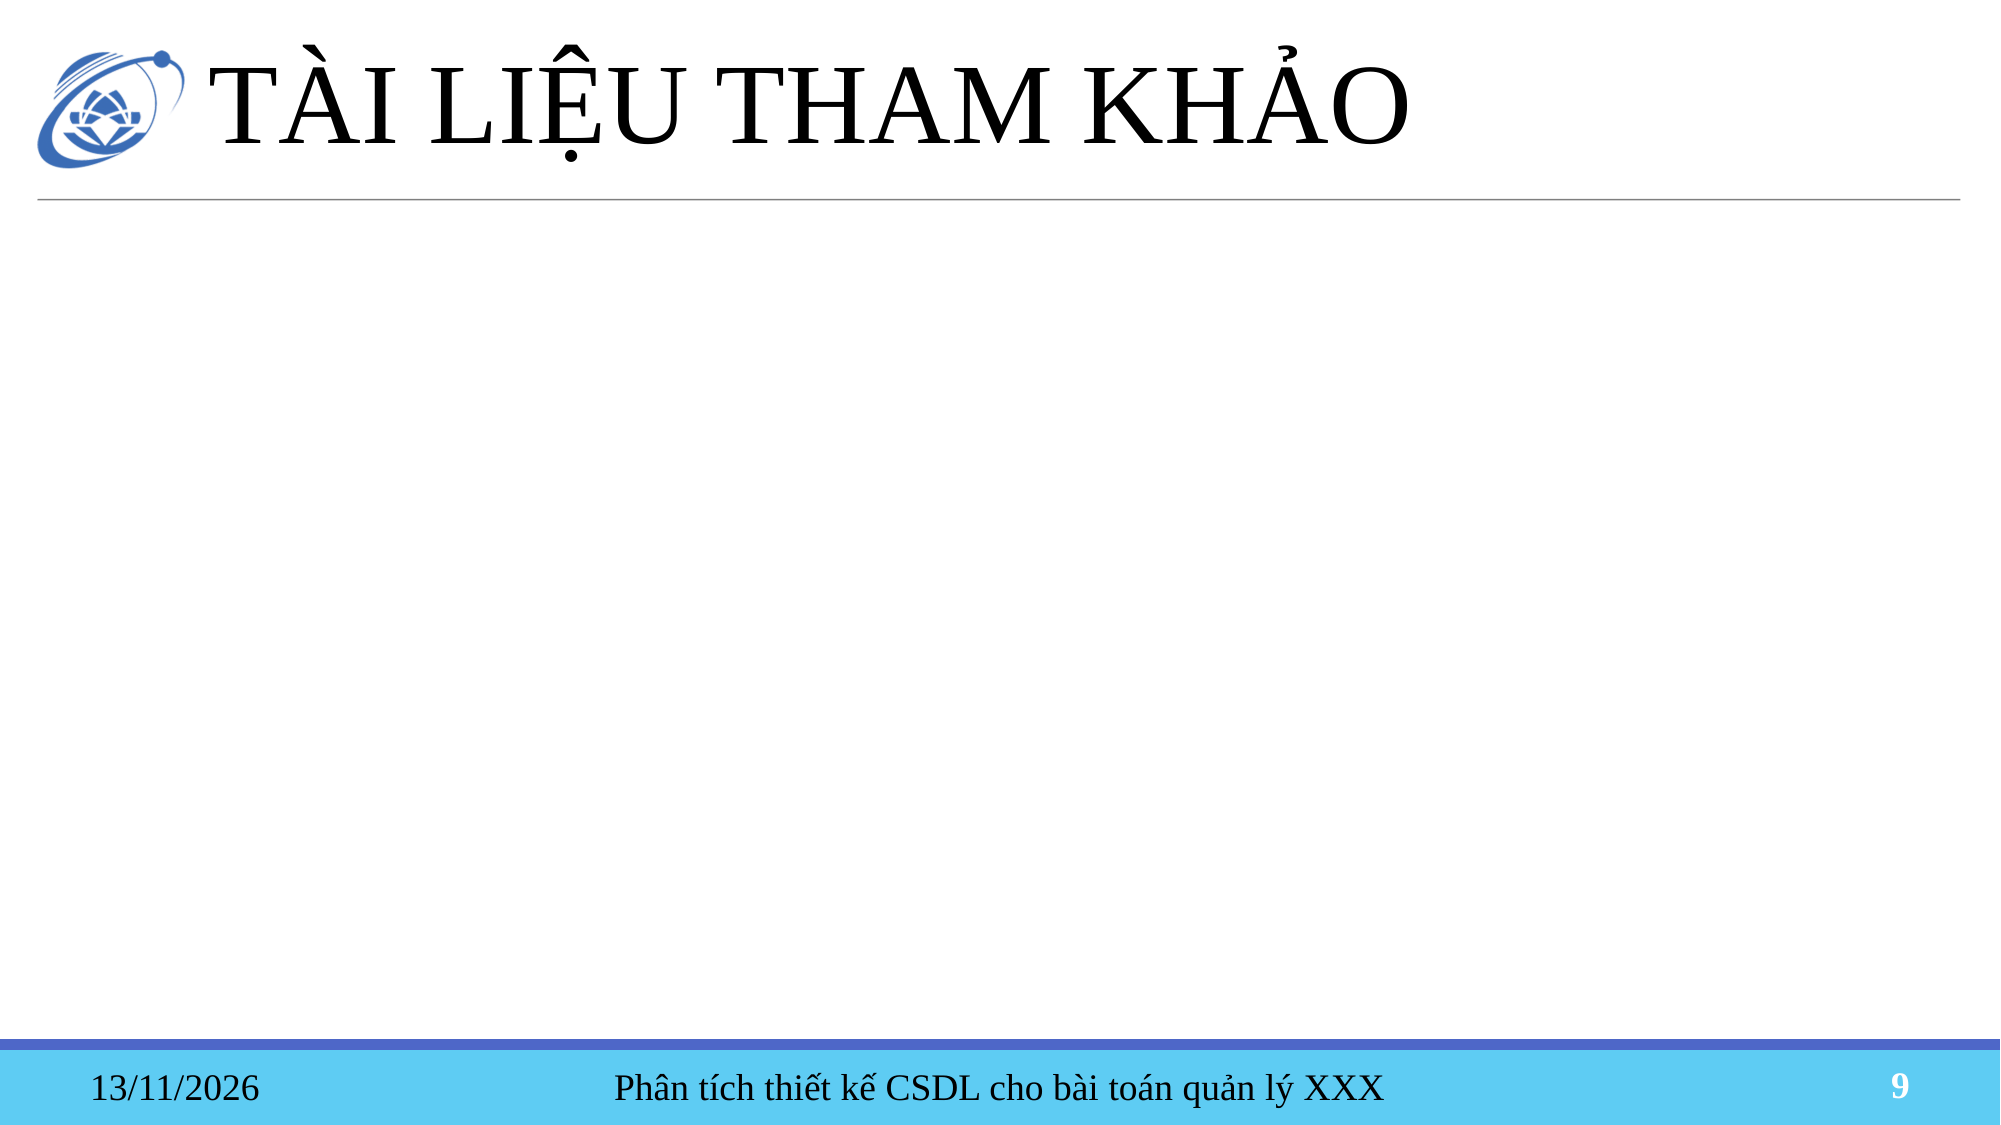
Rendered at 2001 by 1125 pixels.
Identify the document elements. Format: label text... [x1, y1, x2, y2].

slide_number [89, 1063, 285, 1109]
text_box TÀI LIỆU THAM KHẢO [206, 27, 1950, 167]
footer Phân tích thiết kế CSDL cho bài toán quản lý XXX [481, 1062, 1519, 1109]
picture [37, 34, 185, 183]
slide_number 9 [1715, 1063, 1910, 1109]
